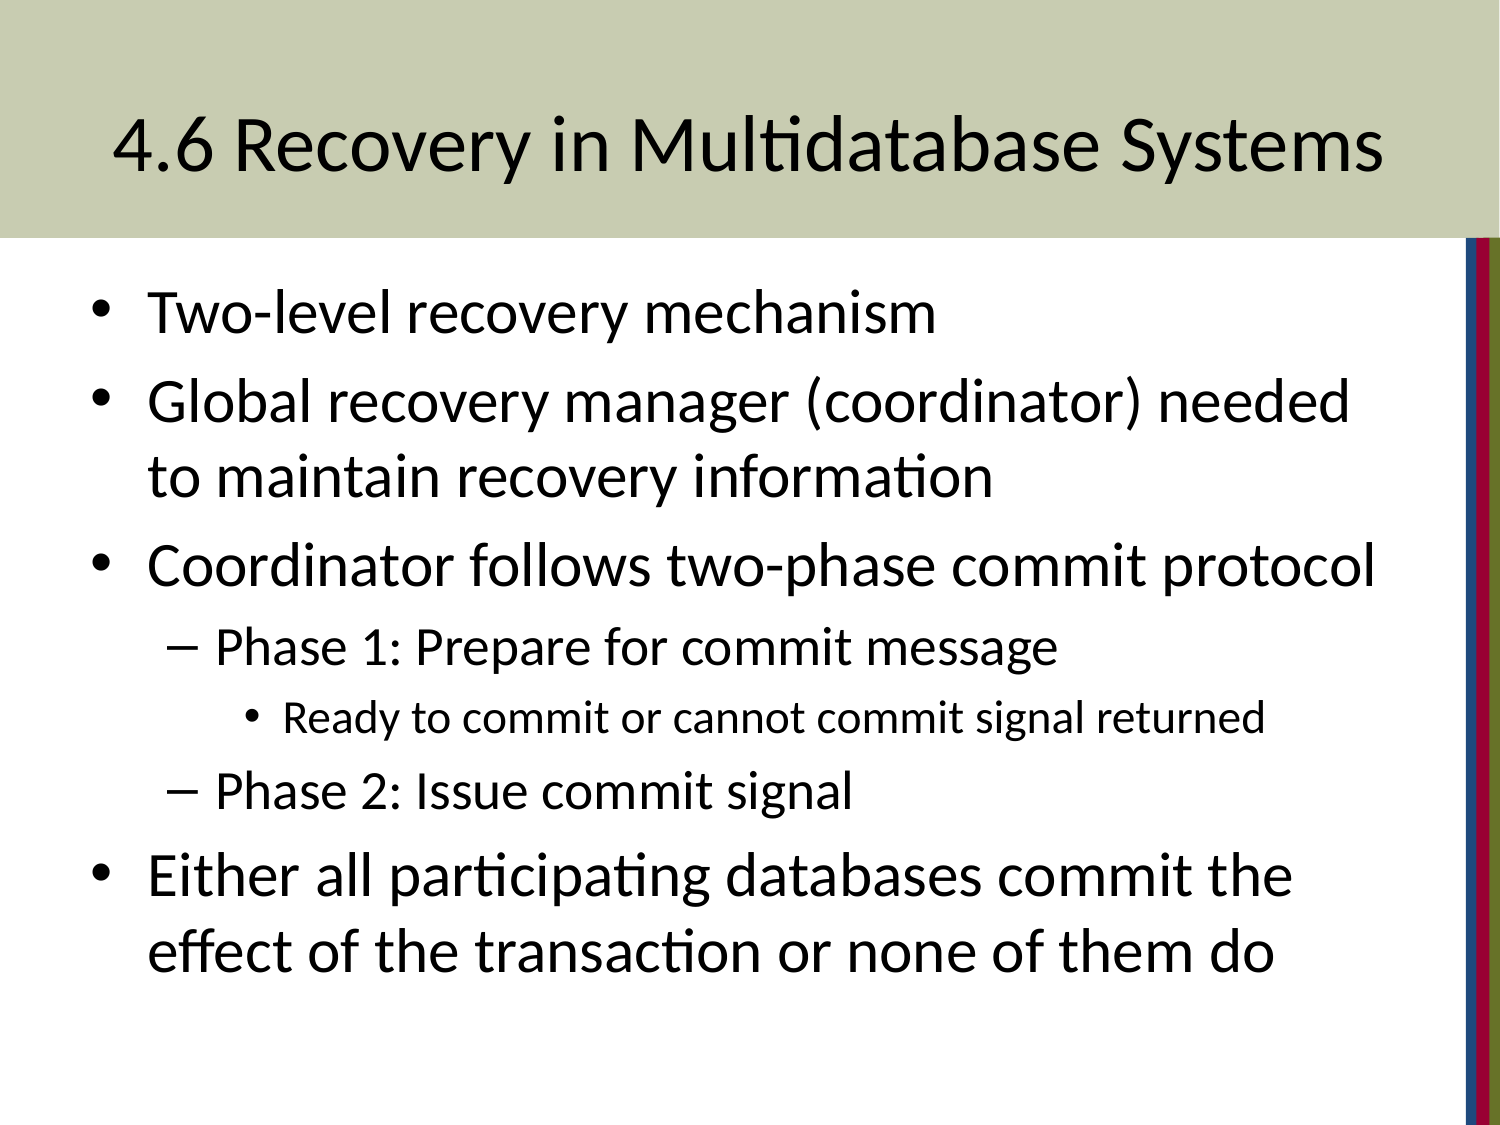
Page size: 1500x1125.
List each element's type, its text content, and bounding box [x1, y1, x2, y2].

title 4.6 Recovery in Multidatabase Systems [75, 45, 1425, 233]
list Two-level recovery mechanism Global recovery manager (coordinator) needed to maintain recovery information Coordinator follows two-phase commit protocol Phase 1: Prepare for commit message Ready to commit or cannot commit signal returned Phase 2: Issue commit signal Either all participating databases commit the effect of the transaction or none of them do [75, 262, 1425, 1005]
